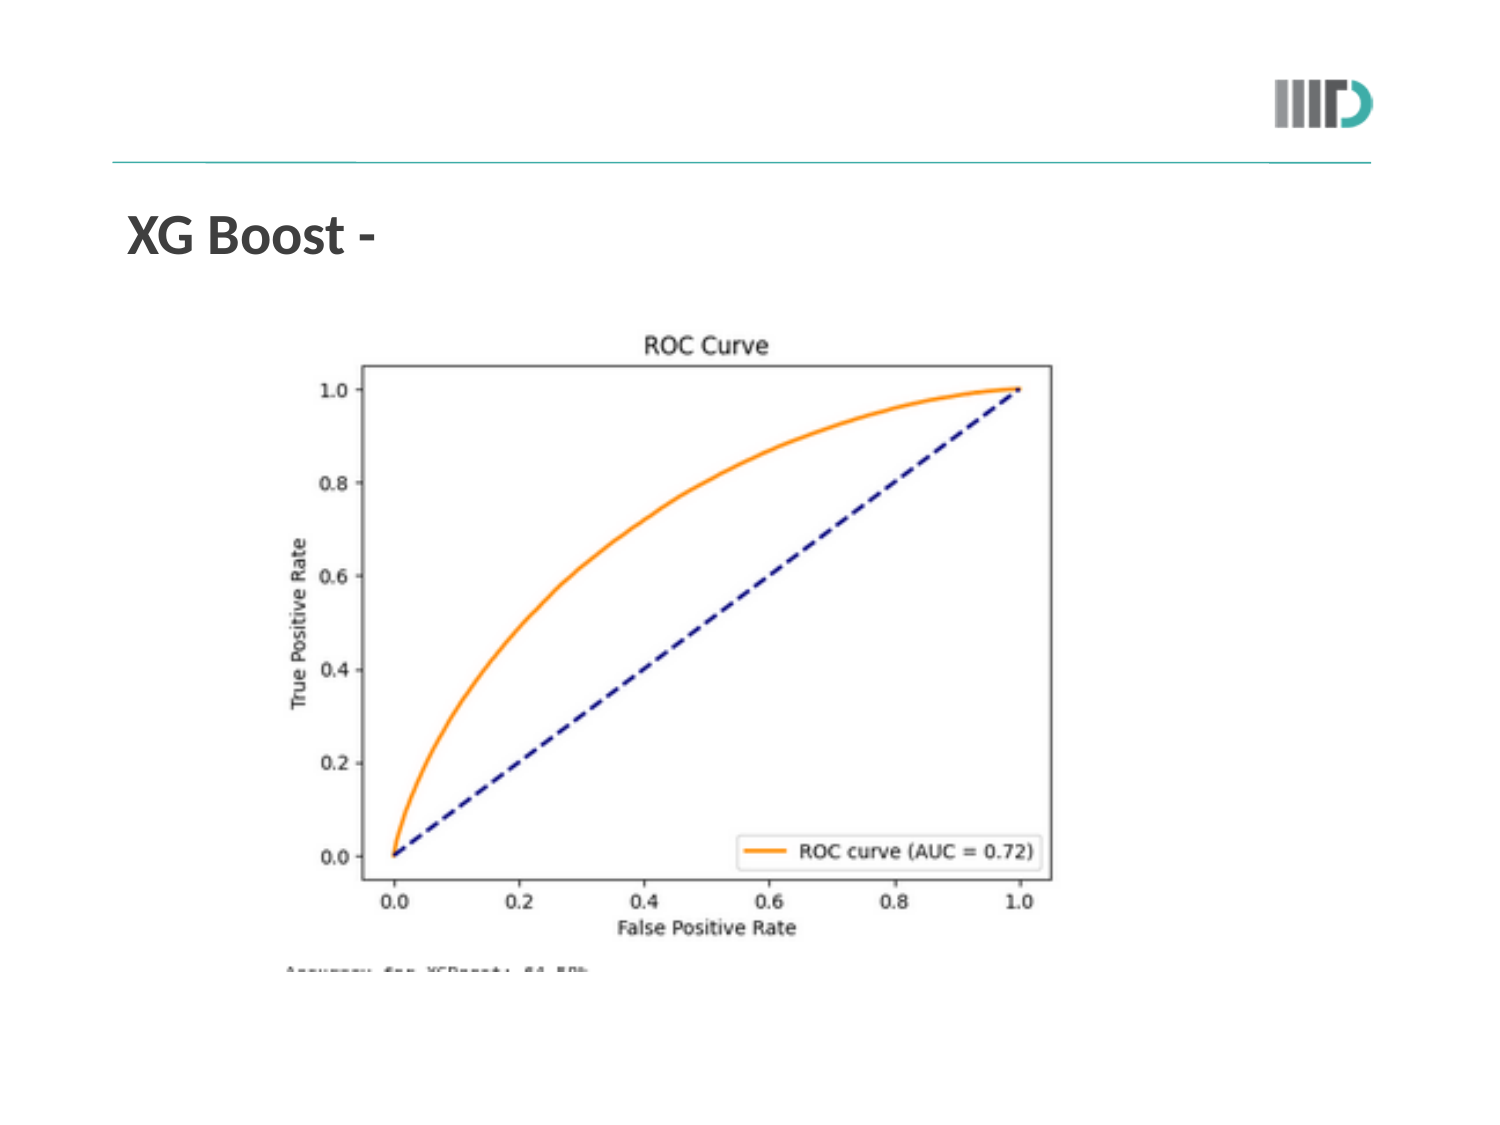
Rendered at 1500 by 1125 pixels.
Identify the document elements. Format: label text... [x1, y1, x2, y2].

picture [1256, 67, 1388, 141]
picture [255, 317, 1368, 972]
list XG Boost - [112, 196, 1388, 1014]
